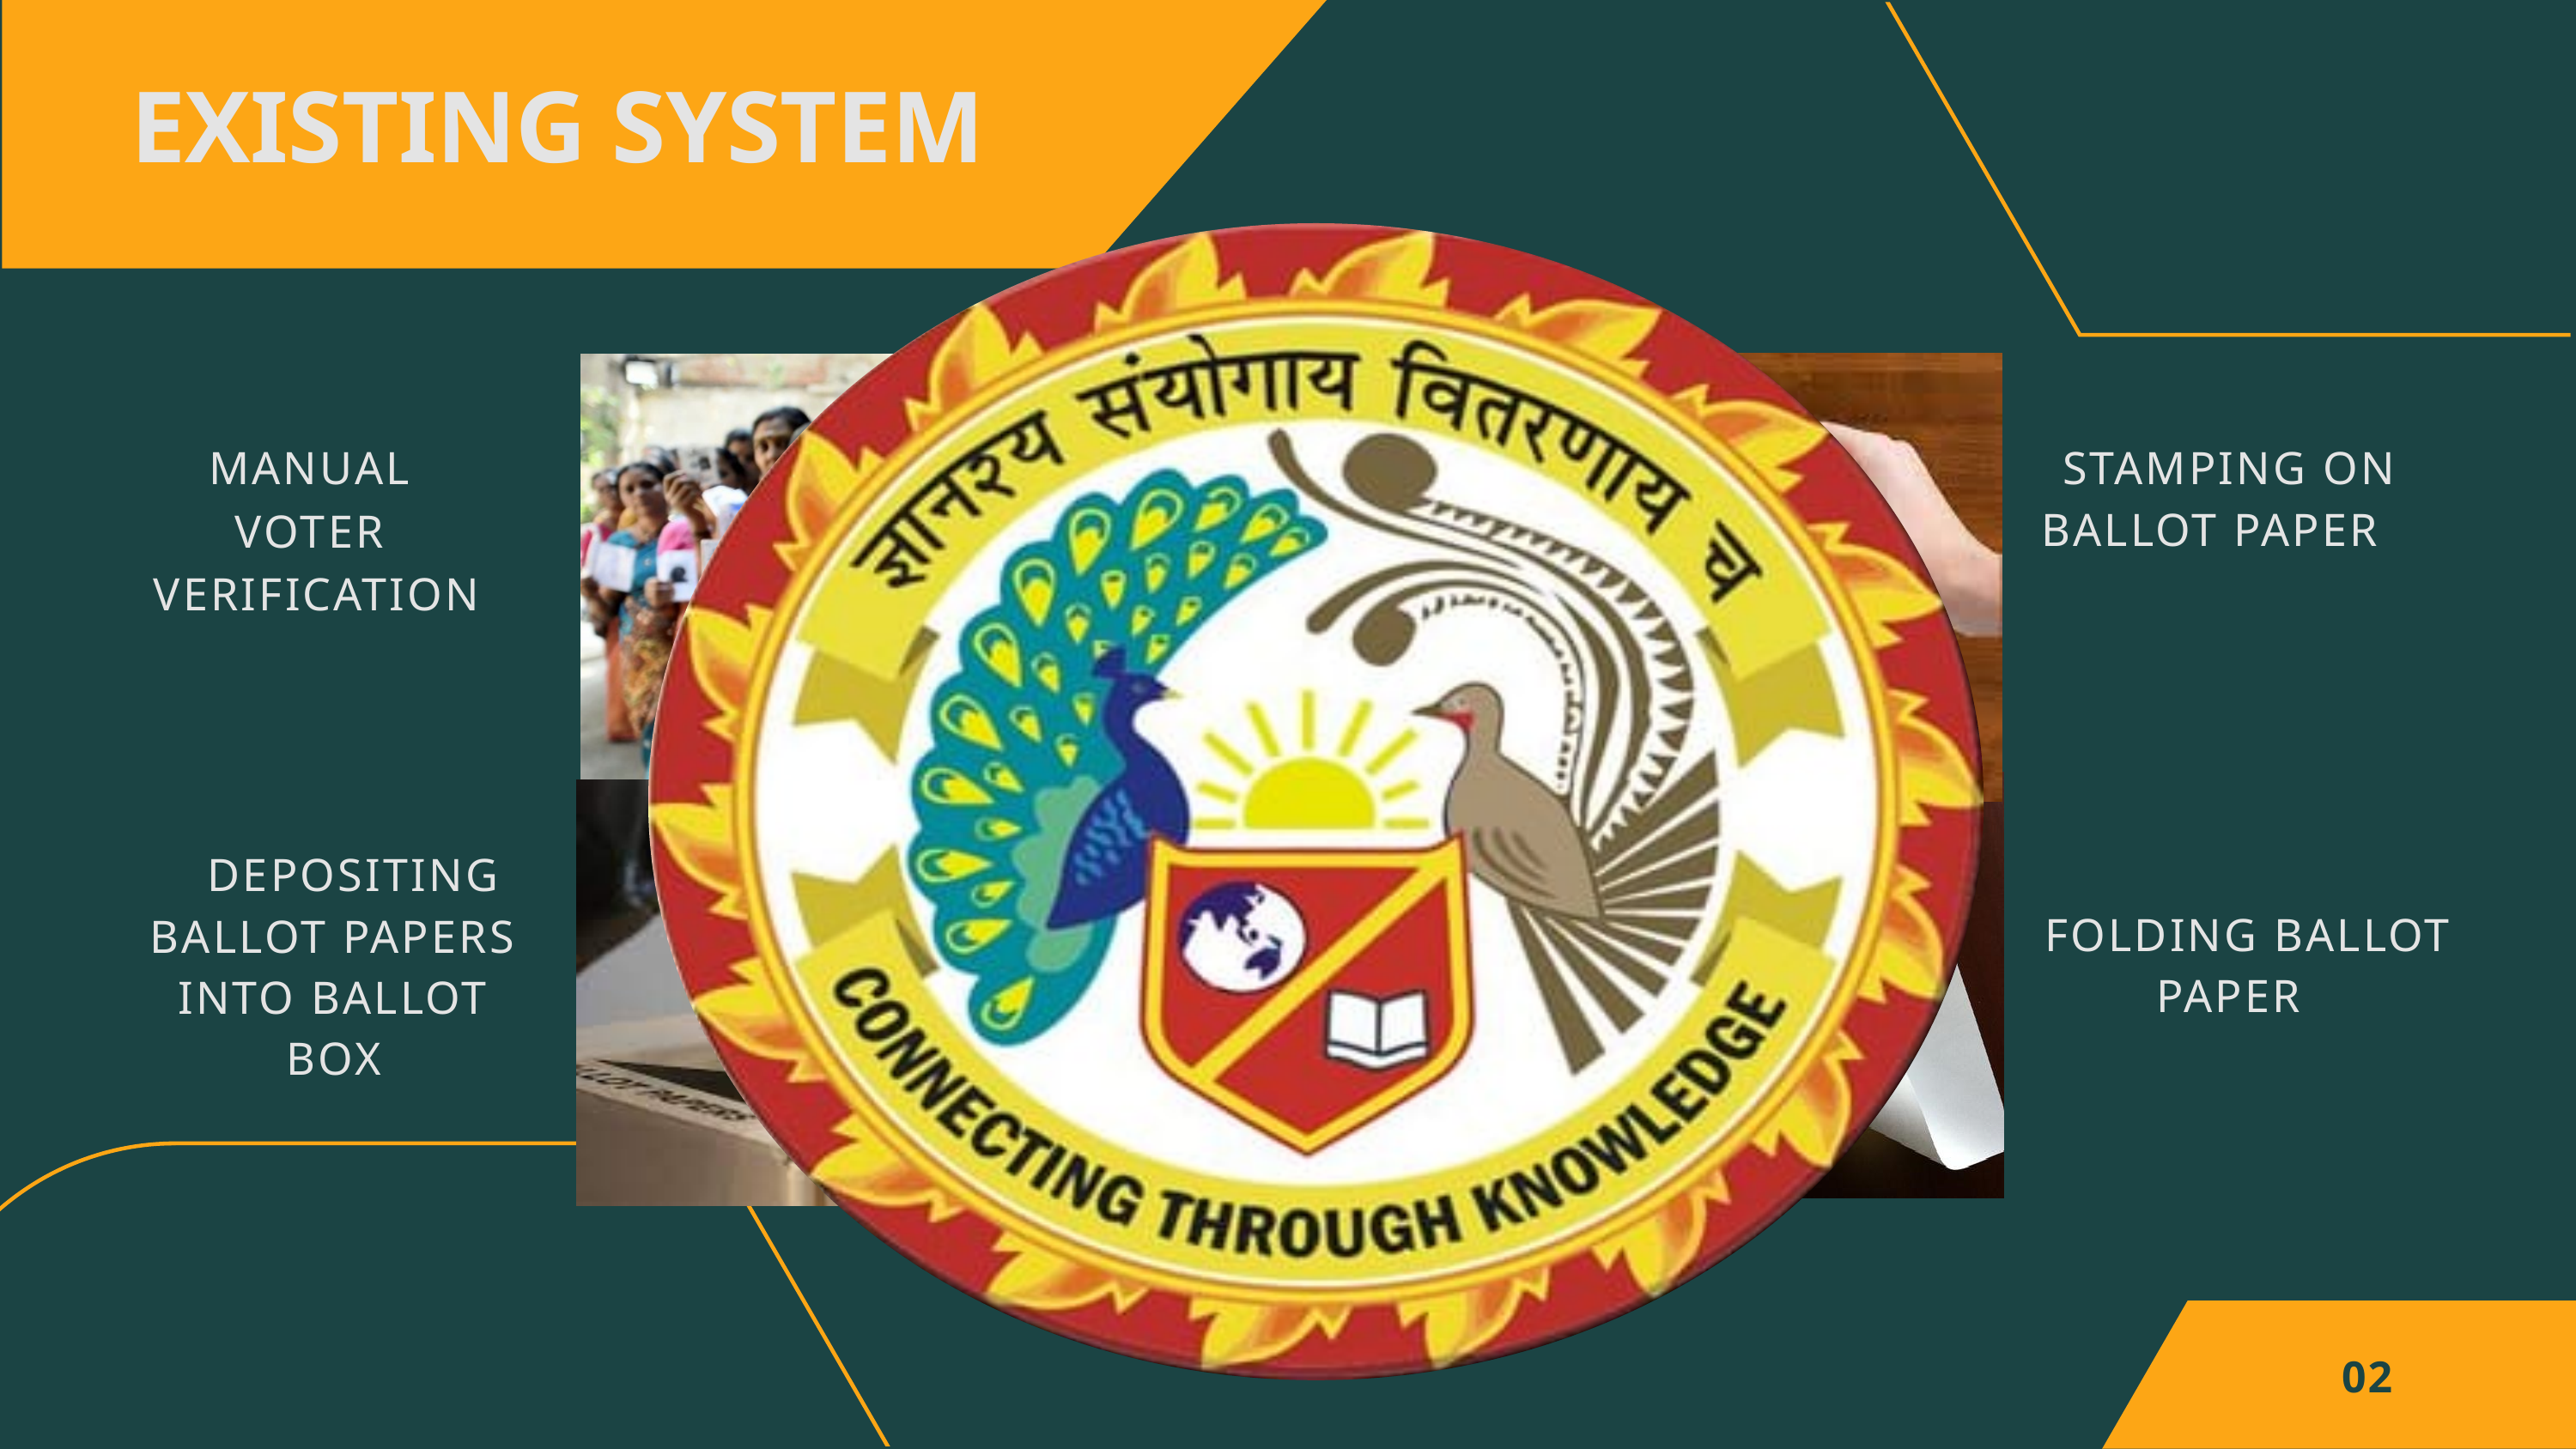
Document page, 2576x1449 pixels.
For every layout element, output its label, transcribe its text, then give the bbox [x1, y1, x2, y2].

text_box STAMPING ON BALLOT PAPER [2015, 430, 2403, 555]
picture [576, 222, 2004, 1381]
text_box EXISTING SYSTEM [118, 58, 1123, 190]
text_box FOLDING BALLOT PAPER [2008, 897, 2465, 1022]
text_box DEPOSITING BALLOT PAPERS INTO BALLOT BOX [146, 837, 520, 1084]
text_box [2, 0, 1327, 269]
text_box [851, 1387, 890, 1446]
text_box [2102, 1300, 2576, 1449]
text_box MANUAL VOTER VERIFICATION [16, 430, 575, 620]
text_box [0, 1141, 572, 1212]
text_box 02 [2339, 1347, 2440, 1401]
text_box [1885, 2, 2571, 337]
